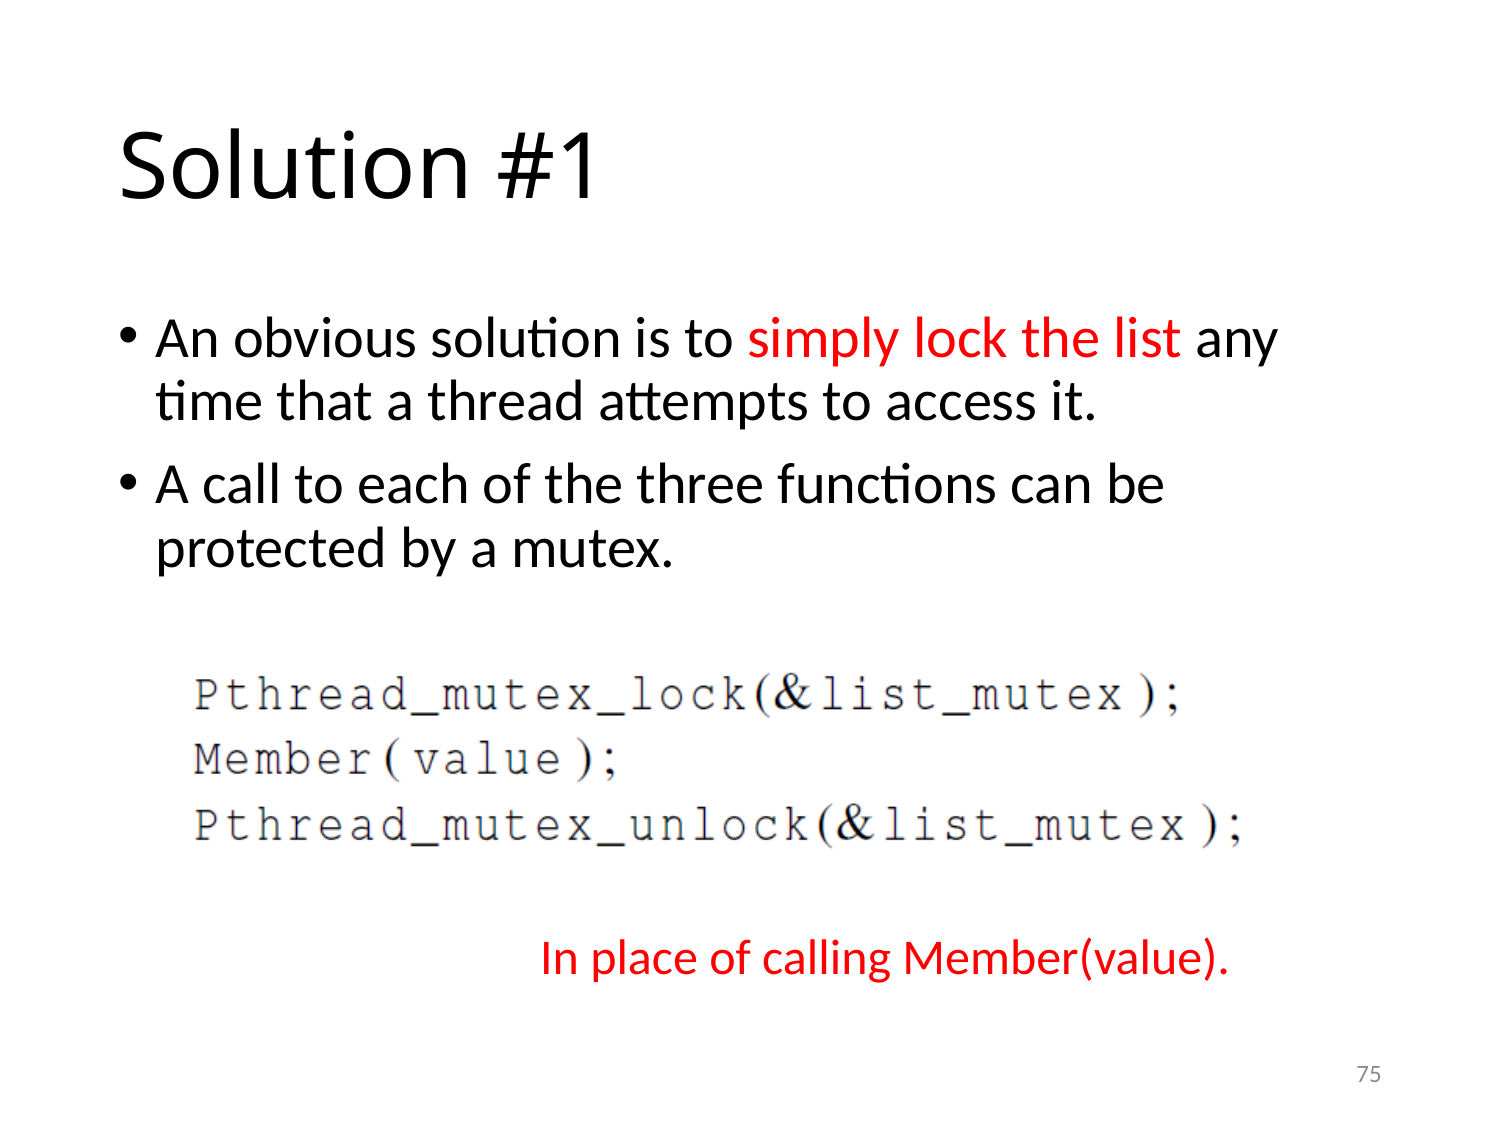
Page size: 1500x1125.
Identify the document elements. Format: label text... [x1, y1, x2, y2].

picture [170, 656, 1262, 859]
list An obvious solution is to simply lock the list any time that a thread attempts to access it. A call to each of the three functions can be protected by a mutex. [103, 299, 1397, 1014]
title Solution #1 [103, 59, 1397, 278]
text_box In place of calling Member(value). [525, 916, 1406, 992]
slide_number 75 [1059, 1042, 1397, 1103]
